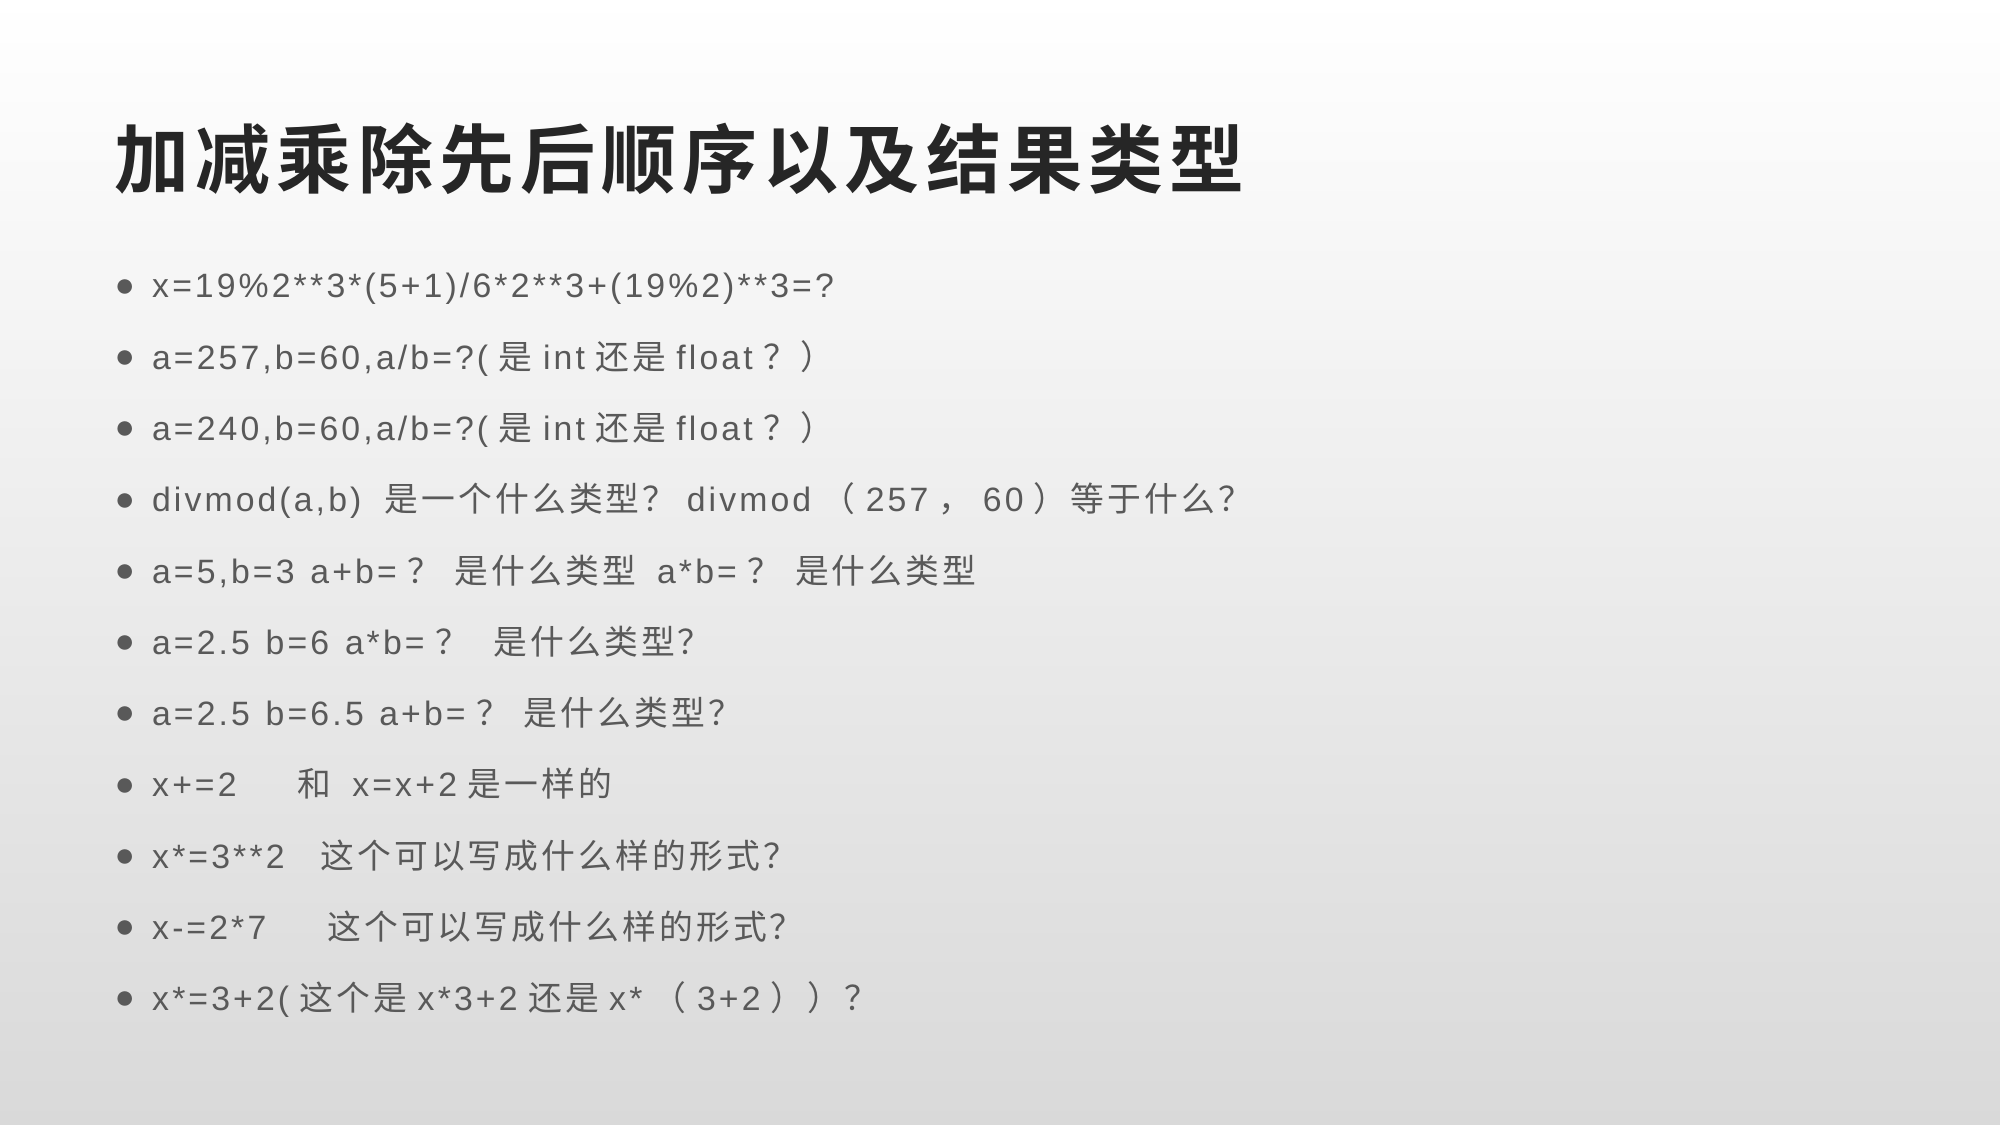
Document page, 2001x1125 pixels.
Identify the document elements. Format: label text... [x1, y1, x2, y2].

list x=19%2**3*(5+1)/6*2**3+(19%2)**3=? a=257,b=60,a/b=?(是int还是float？） a=240,b=60,a/b=?(是int还是float？） divmod(a,b) 是一个什么类型？divmod（257，60）等于什么？ a=5,b=3 a+b=？ 是什么类型 a*b=？ 是什么类型 a=2.5 b=6 a*b=？ 是什么类型？ a=2.5 b=6.5 a+b=？ 是什么类型？ x+=2 和 x=x+2是一样的 x*=3**2 这个可以写成什么样的形式？ x-=2*7 这个可以写成什么样的形式？ x*=3+2(这个是x*3+2还是x*（3+2））？ [99, 244, 1900, 1026]
title 加减乘除先后顺序以及结果类型 [99, 99, 1900, 216]
